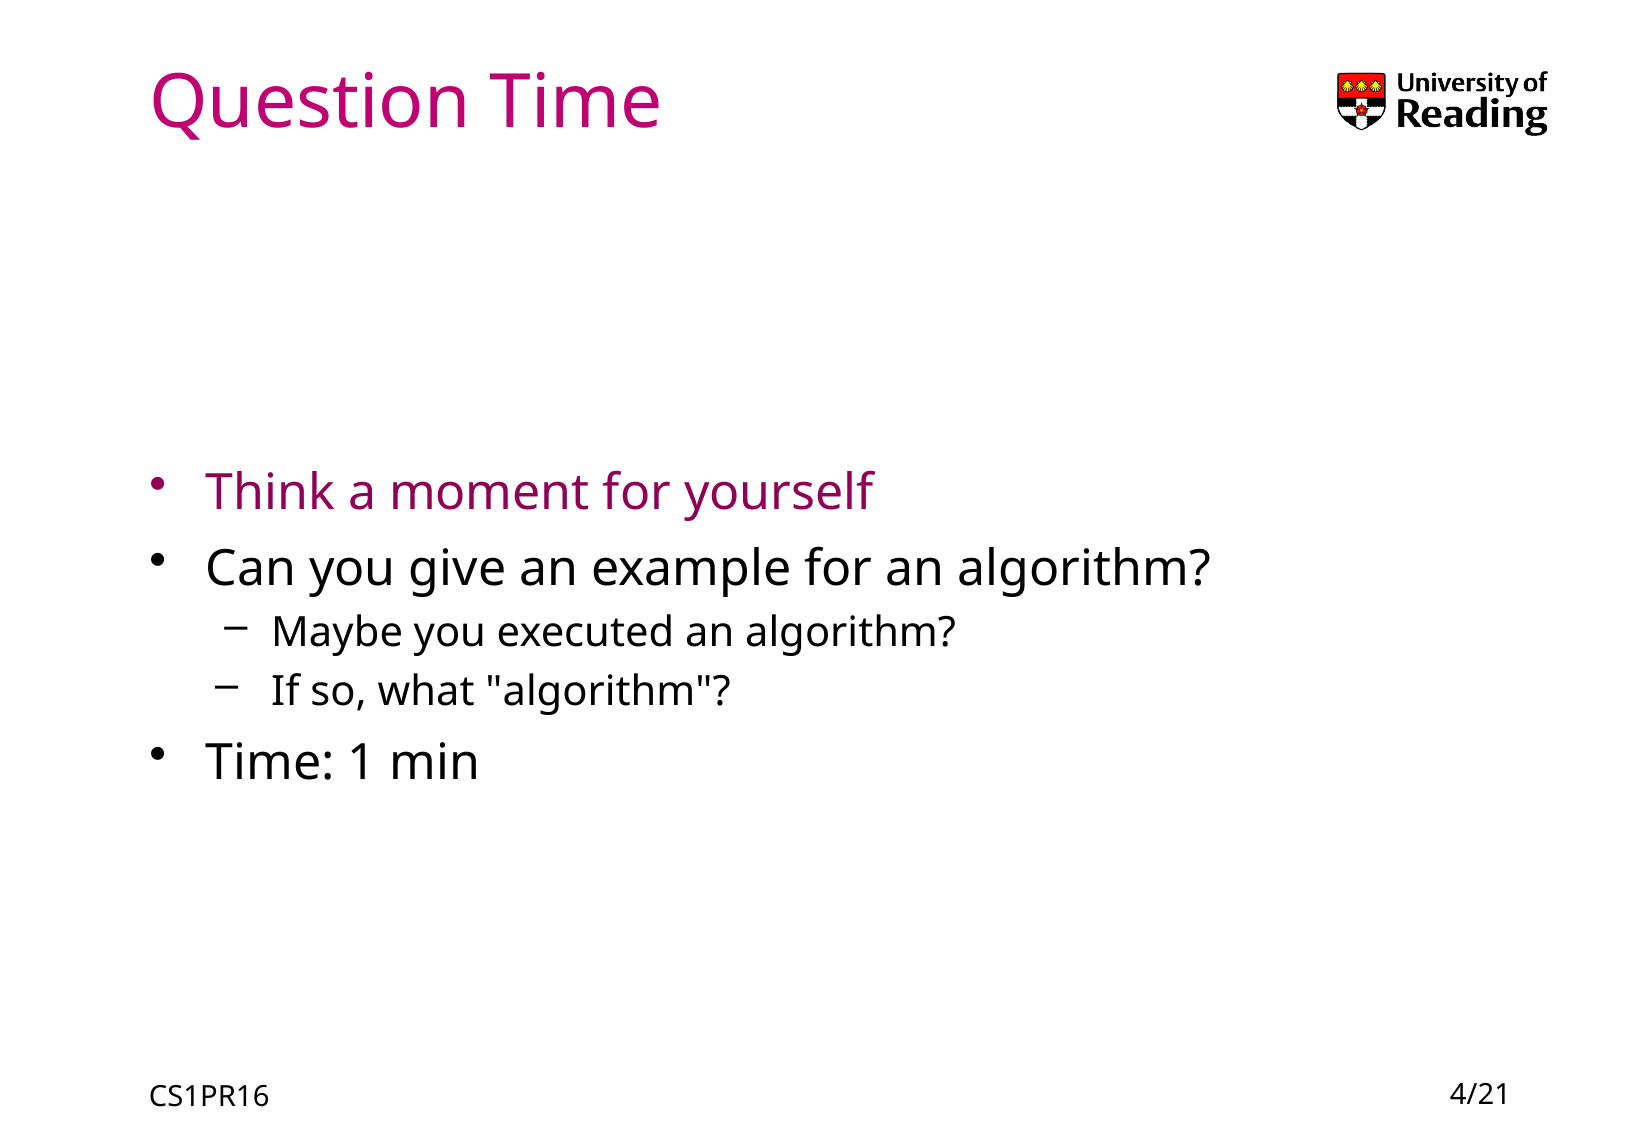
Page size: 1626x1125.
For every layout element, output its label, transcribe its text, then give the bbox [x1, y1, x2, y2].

title Question Time [134, 0, 1235, 150]
picture [1337, 71, 1548, 136]
list Think a moment for yourself Can you give an example for an algorithm? Maybe you executed an algorithm? If so, what "algorithm"? Time: 1 min [134, 184, 1544, 1059]
